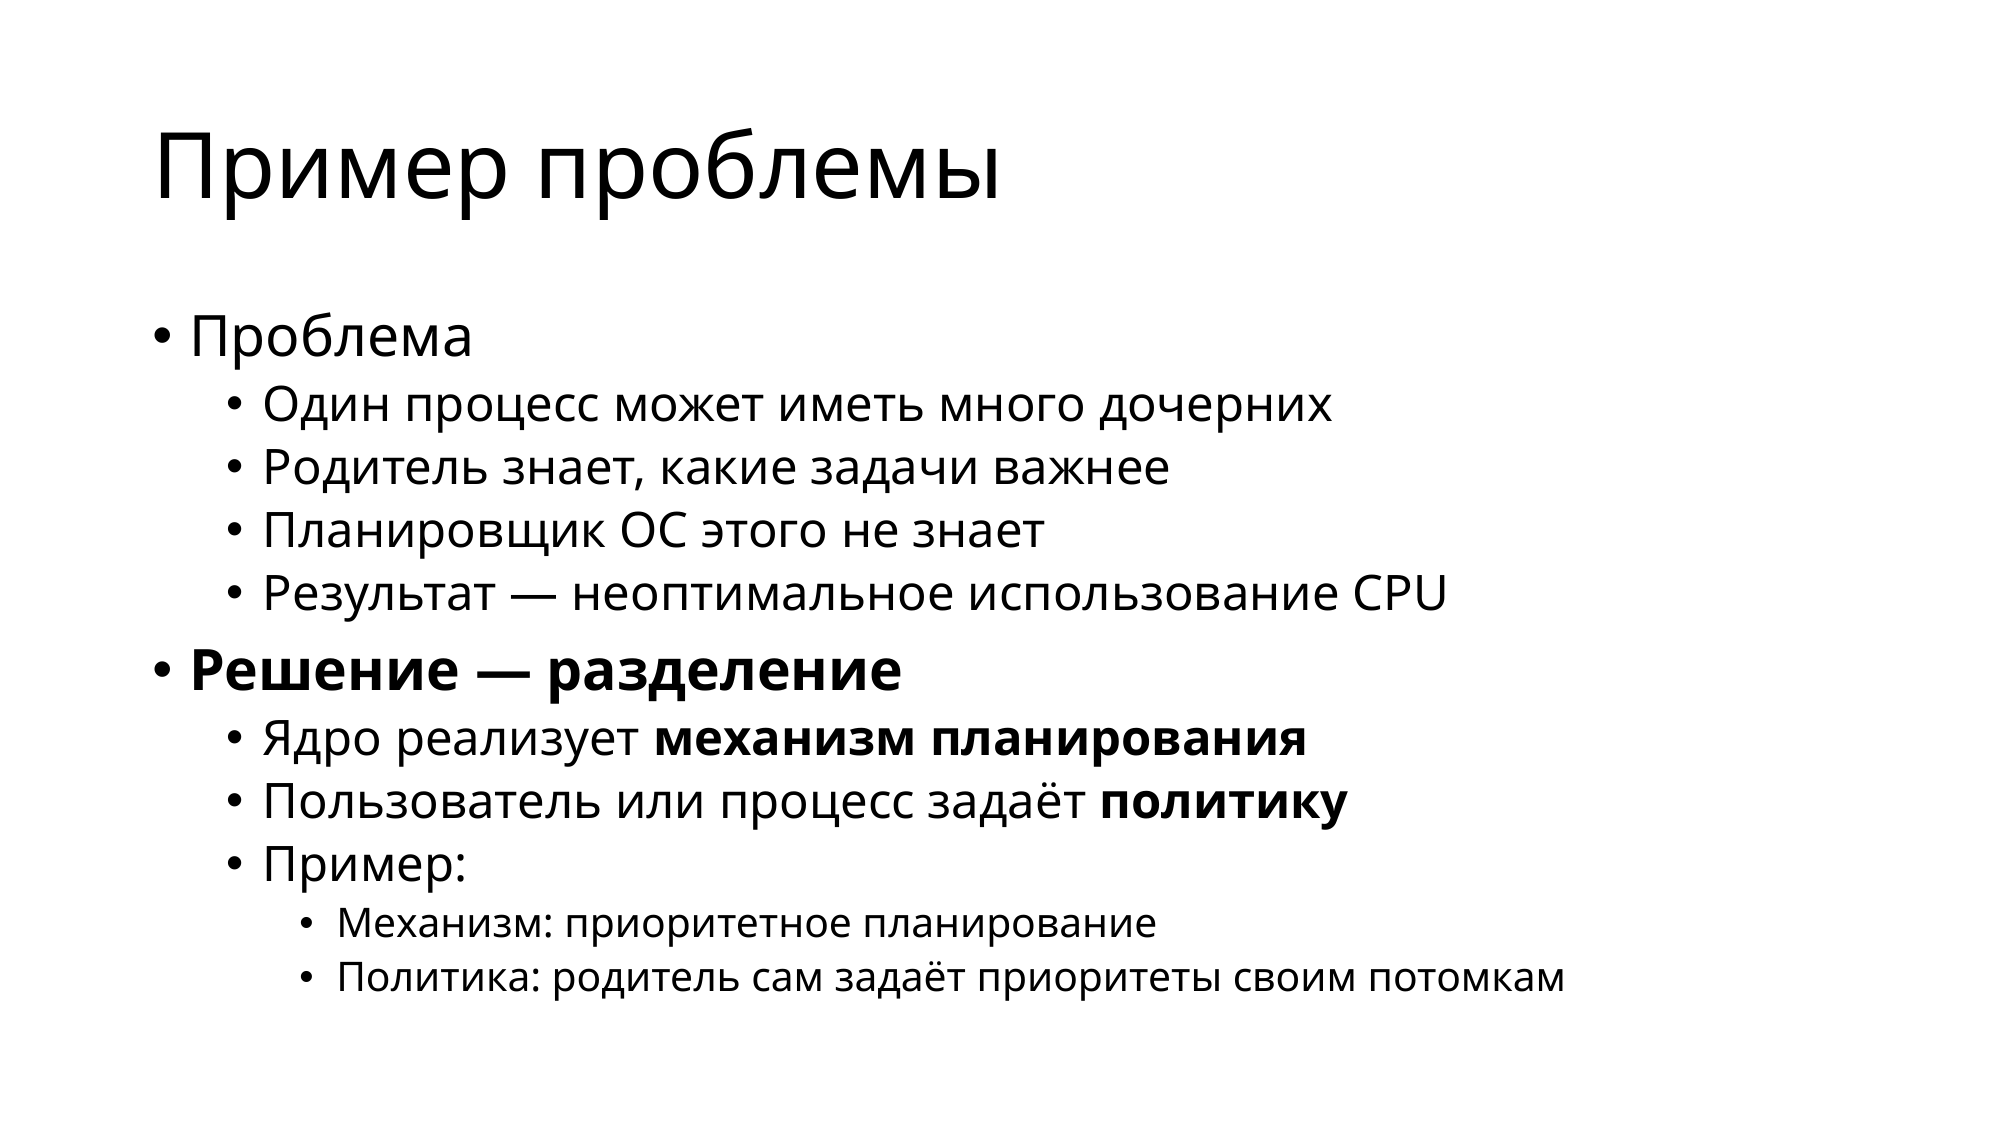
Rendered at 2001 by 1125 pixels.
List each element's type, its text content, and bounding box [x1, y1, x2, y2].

list Проблема Один процесс может иметь много дочерних Родитель знает, какие задачи важнее Планировщик ОС этого не знает Результат — неоптимальное использование CPU Решение — разделение Ядро реализует механизм планирования Пользователь или процесс задаёт политику Пример: Механизм: приоритетное планирование Политика: родитель сам задаёт приоритеты своим потомкам [137, 299, 1863, 1014]
title Пример проблемы [137, 59, 1863, 278]
